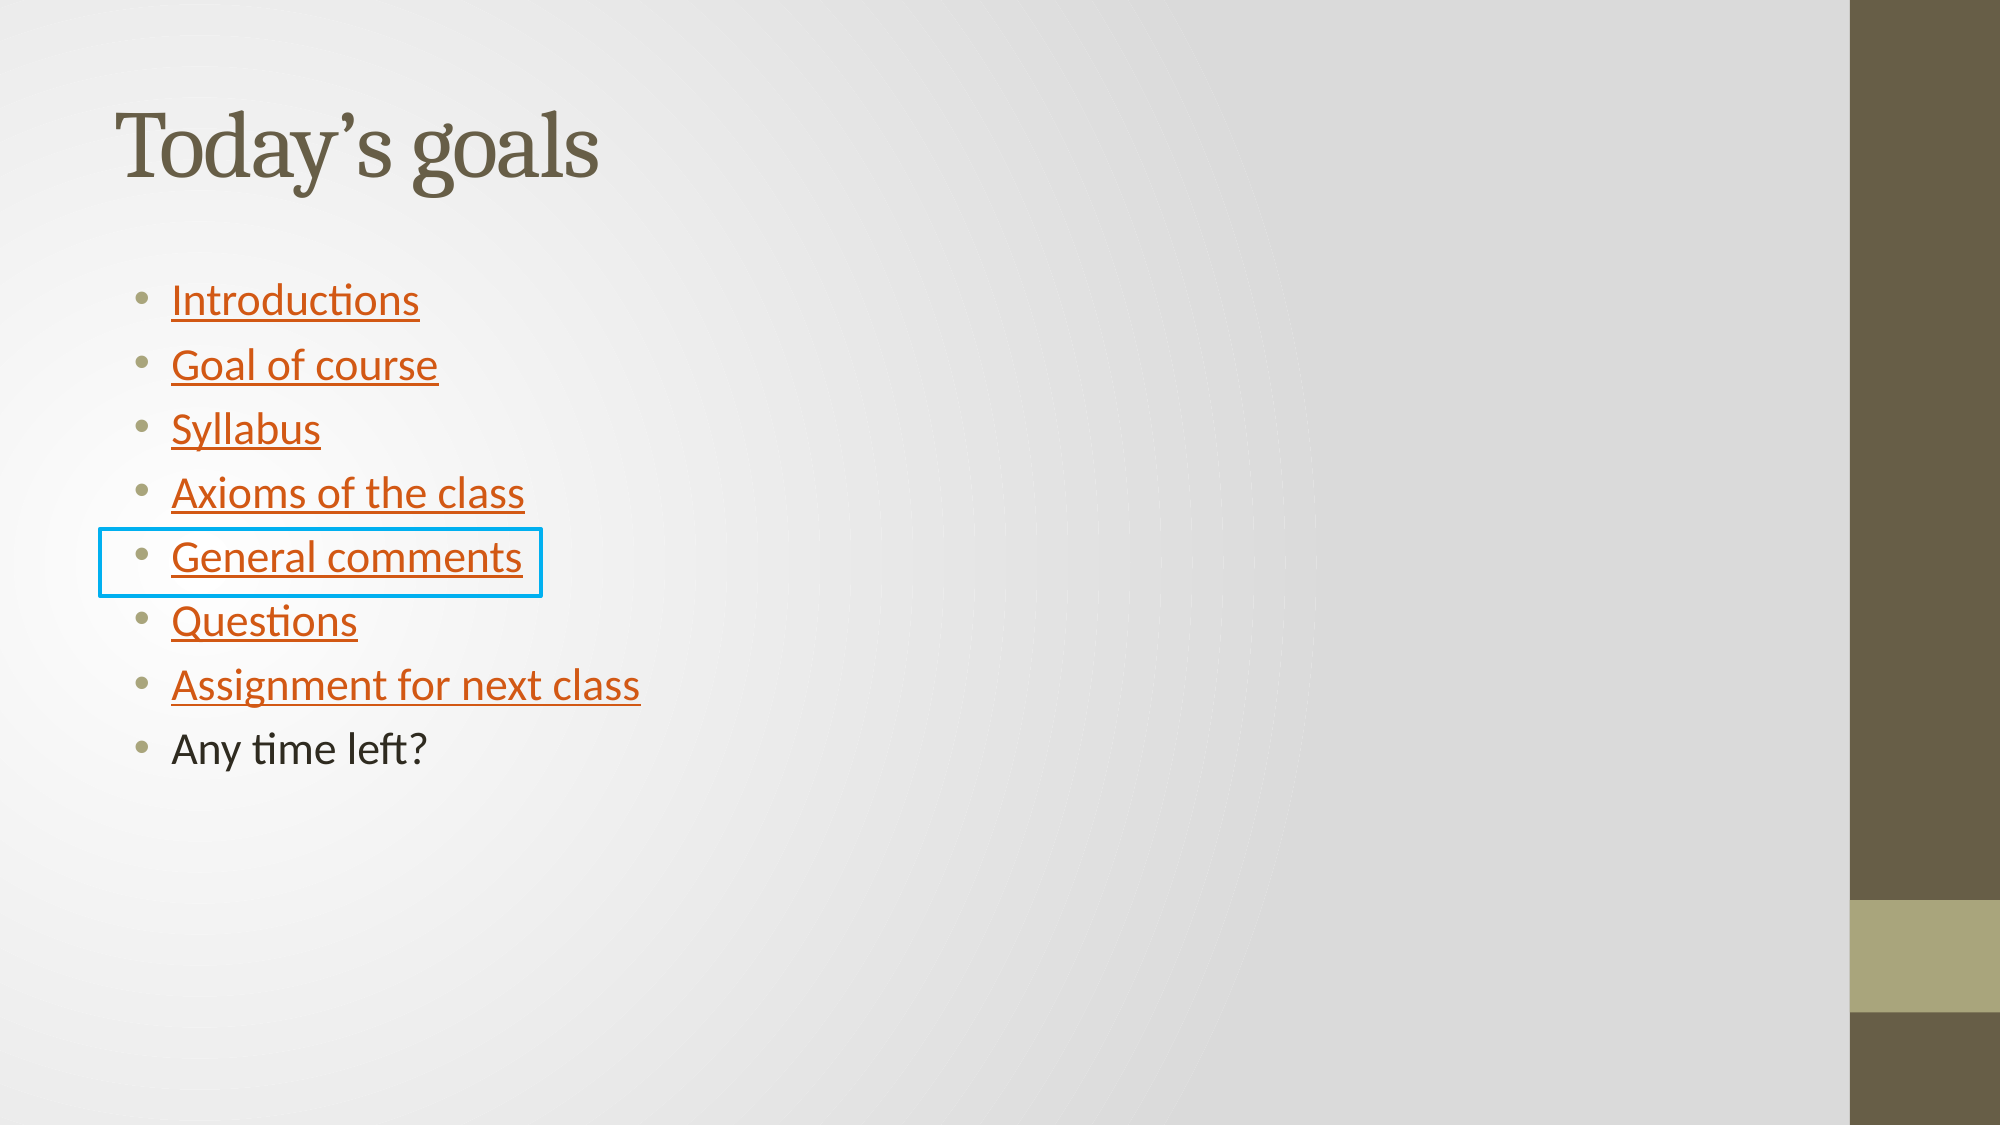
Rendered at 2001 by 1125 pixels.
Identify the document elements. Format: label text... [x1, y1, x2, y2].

title Today’s goals [99, 45, 1767, 233]
text_box [98, 527, 543, 598]
list Introductions Goal of course Syllabus Axioms of the class General comments Questions Assignment for next class Any time left? [99, 262, 1767, 1050]
